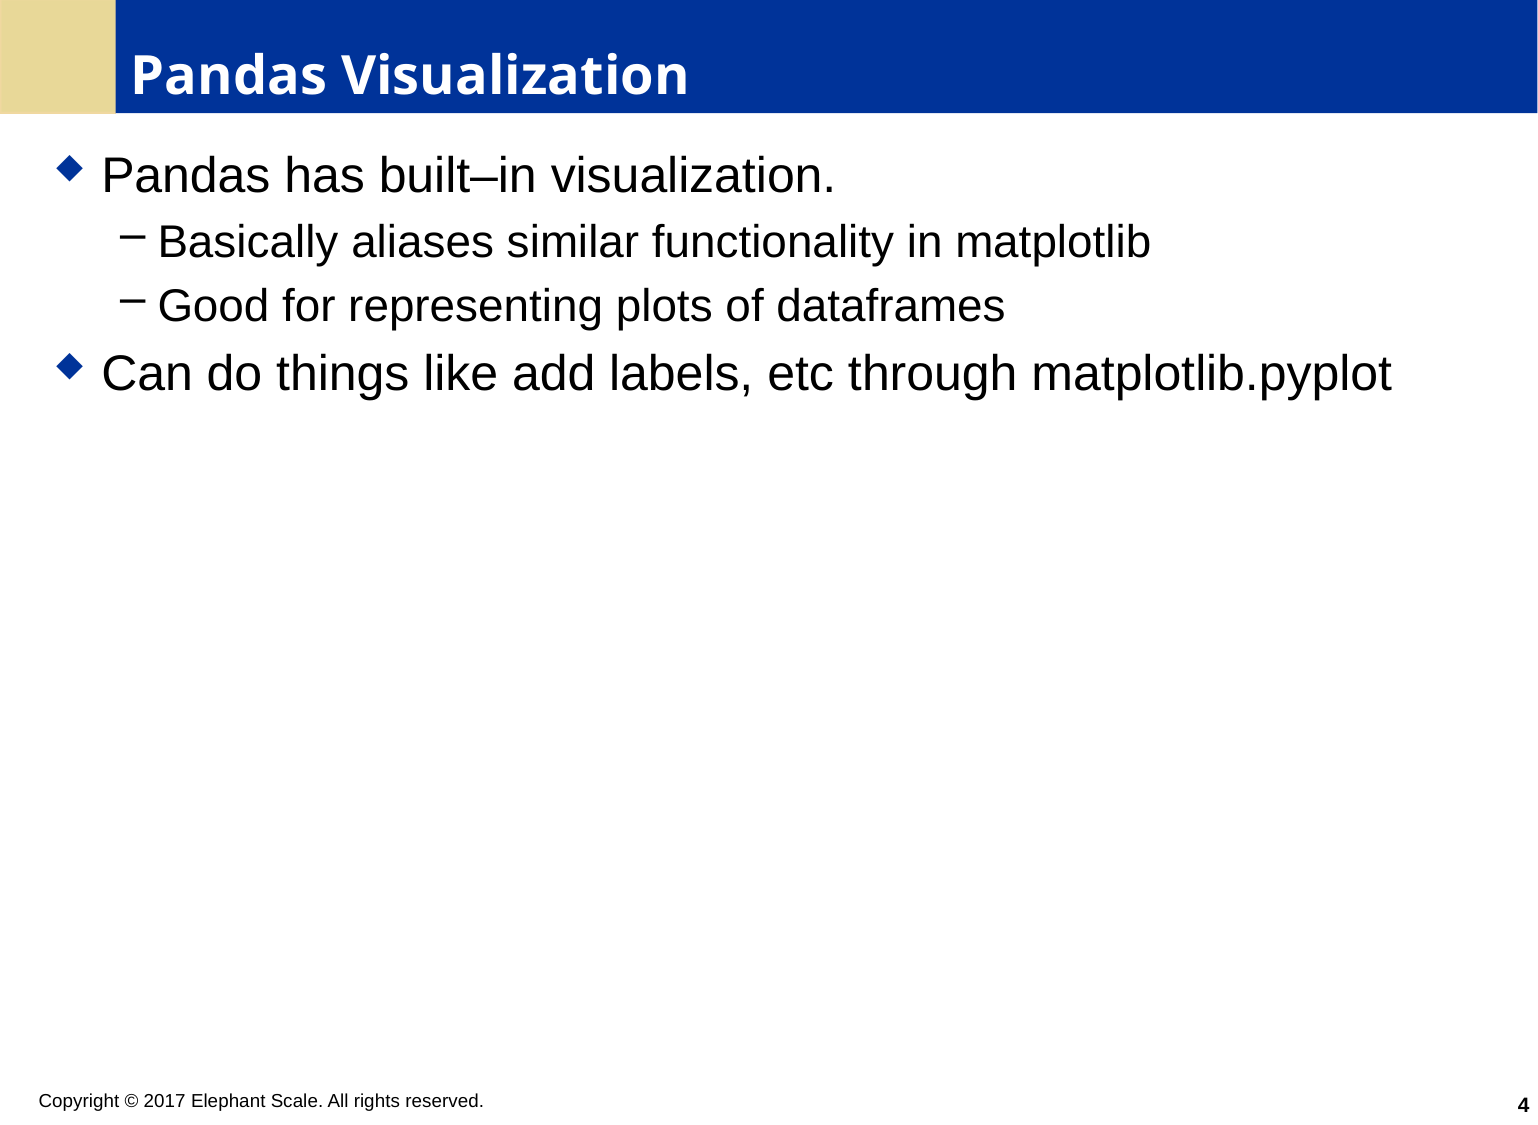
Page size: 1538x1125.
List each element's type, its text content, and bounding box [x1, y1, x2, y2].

title Pandas Visualization [115, 0, 1538, 114]
list Pandas has built–in visualization. Basically aliases similar functionality in matplotlib Good for representing plots of dataframes Can do things like add labels, etc through matplotlib.pyplot [38, 134, 1500, 1061]
footer Copyright © 2017 Elephant Scale. All rights reserved. [38, 1088, 932, 1112]
picture [0, 0, 115, 114]
slide_number 4 [1439, 1079, 1530, 1117]
